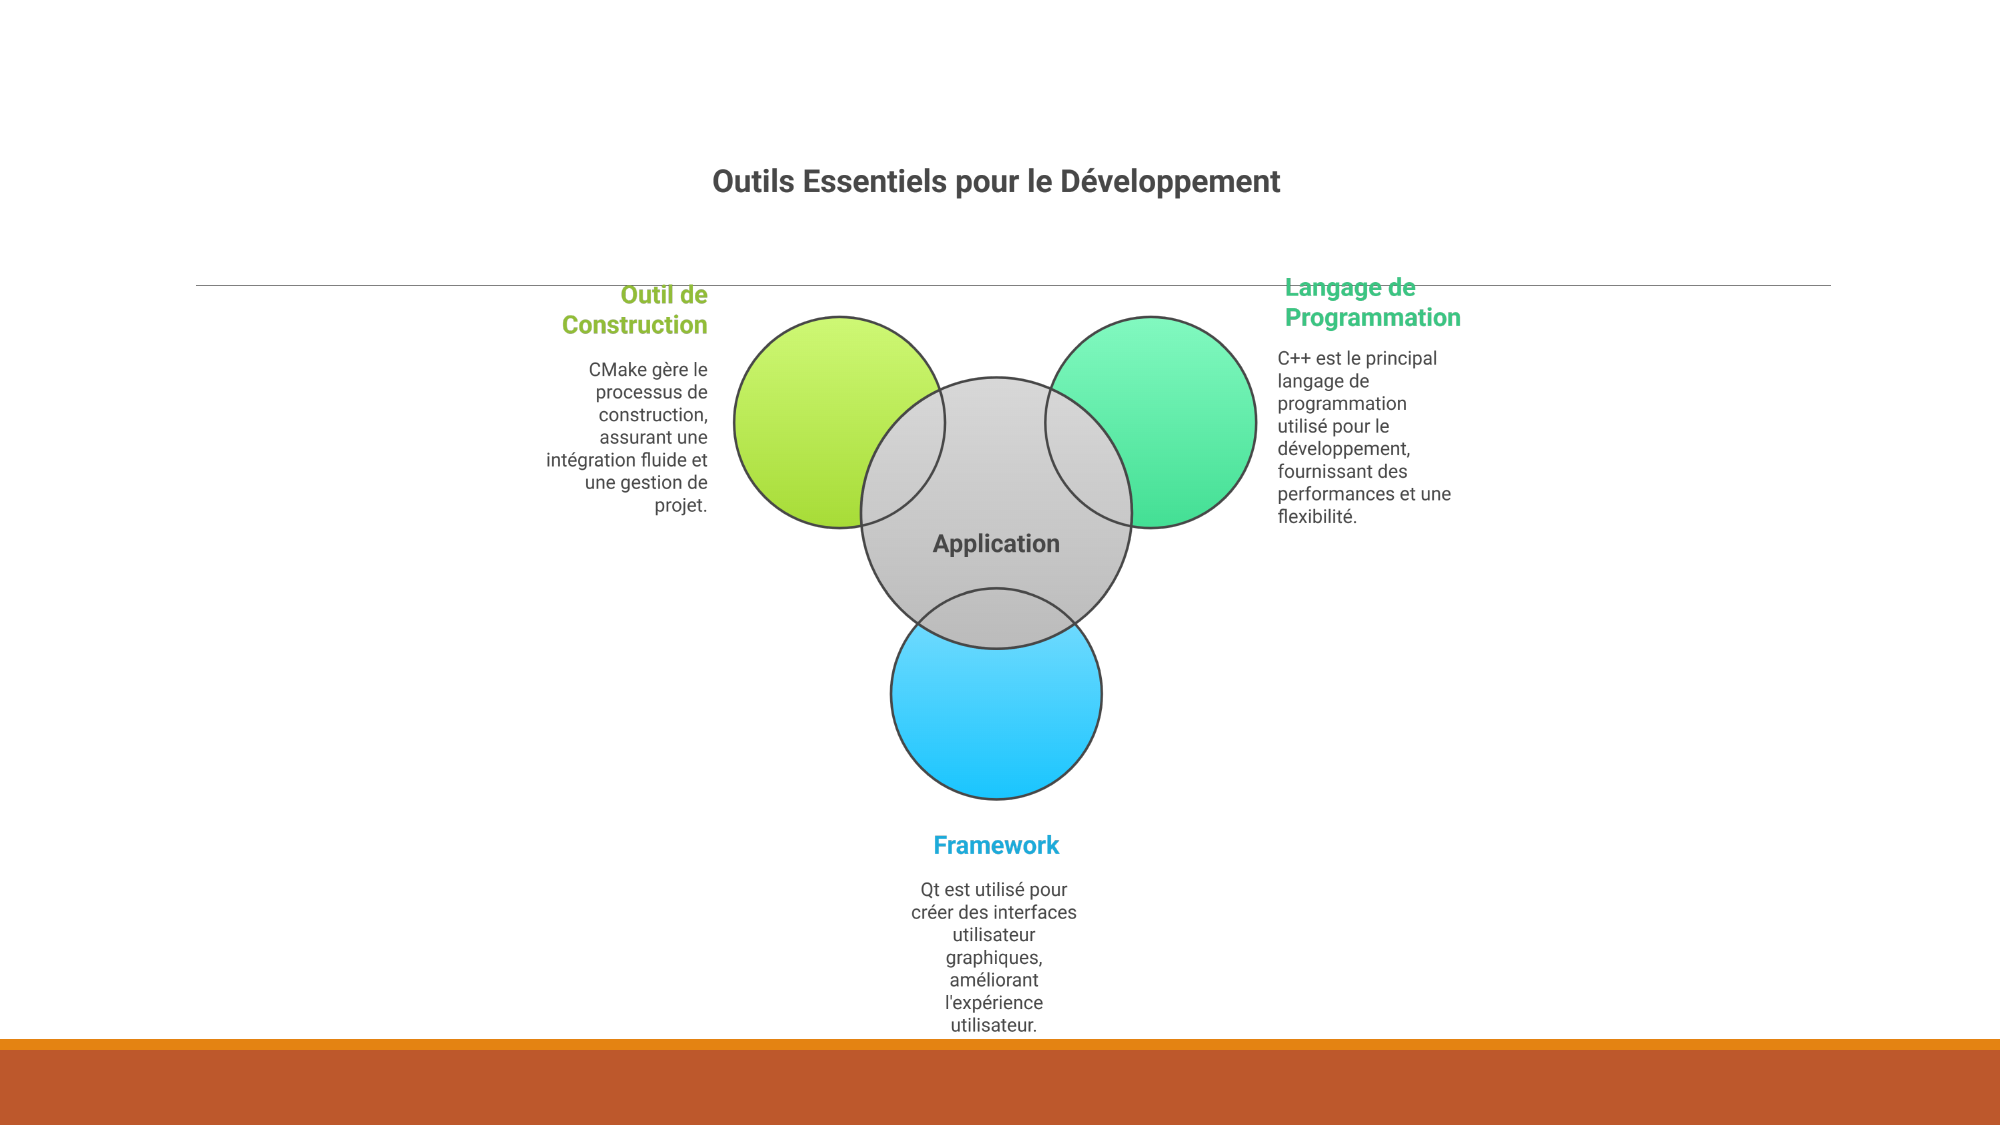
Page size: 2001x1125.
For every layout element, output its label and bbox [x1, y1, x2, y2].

list [497, 97, 1503, 1087]
